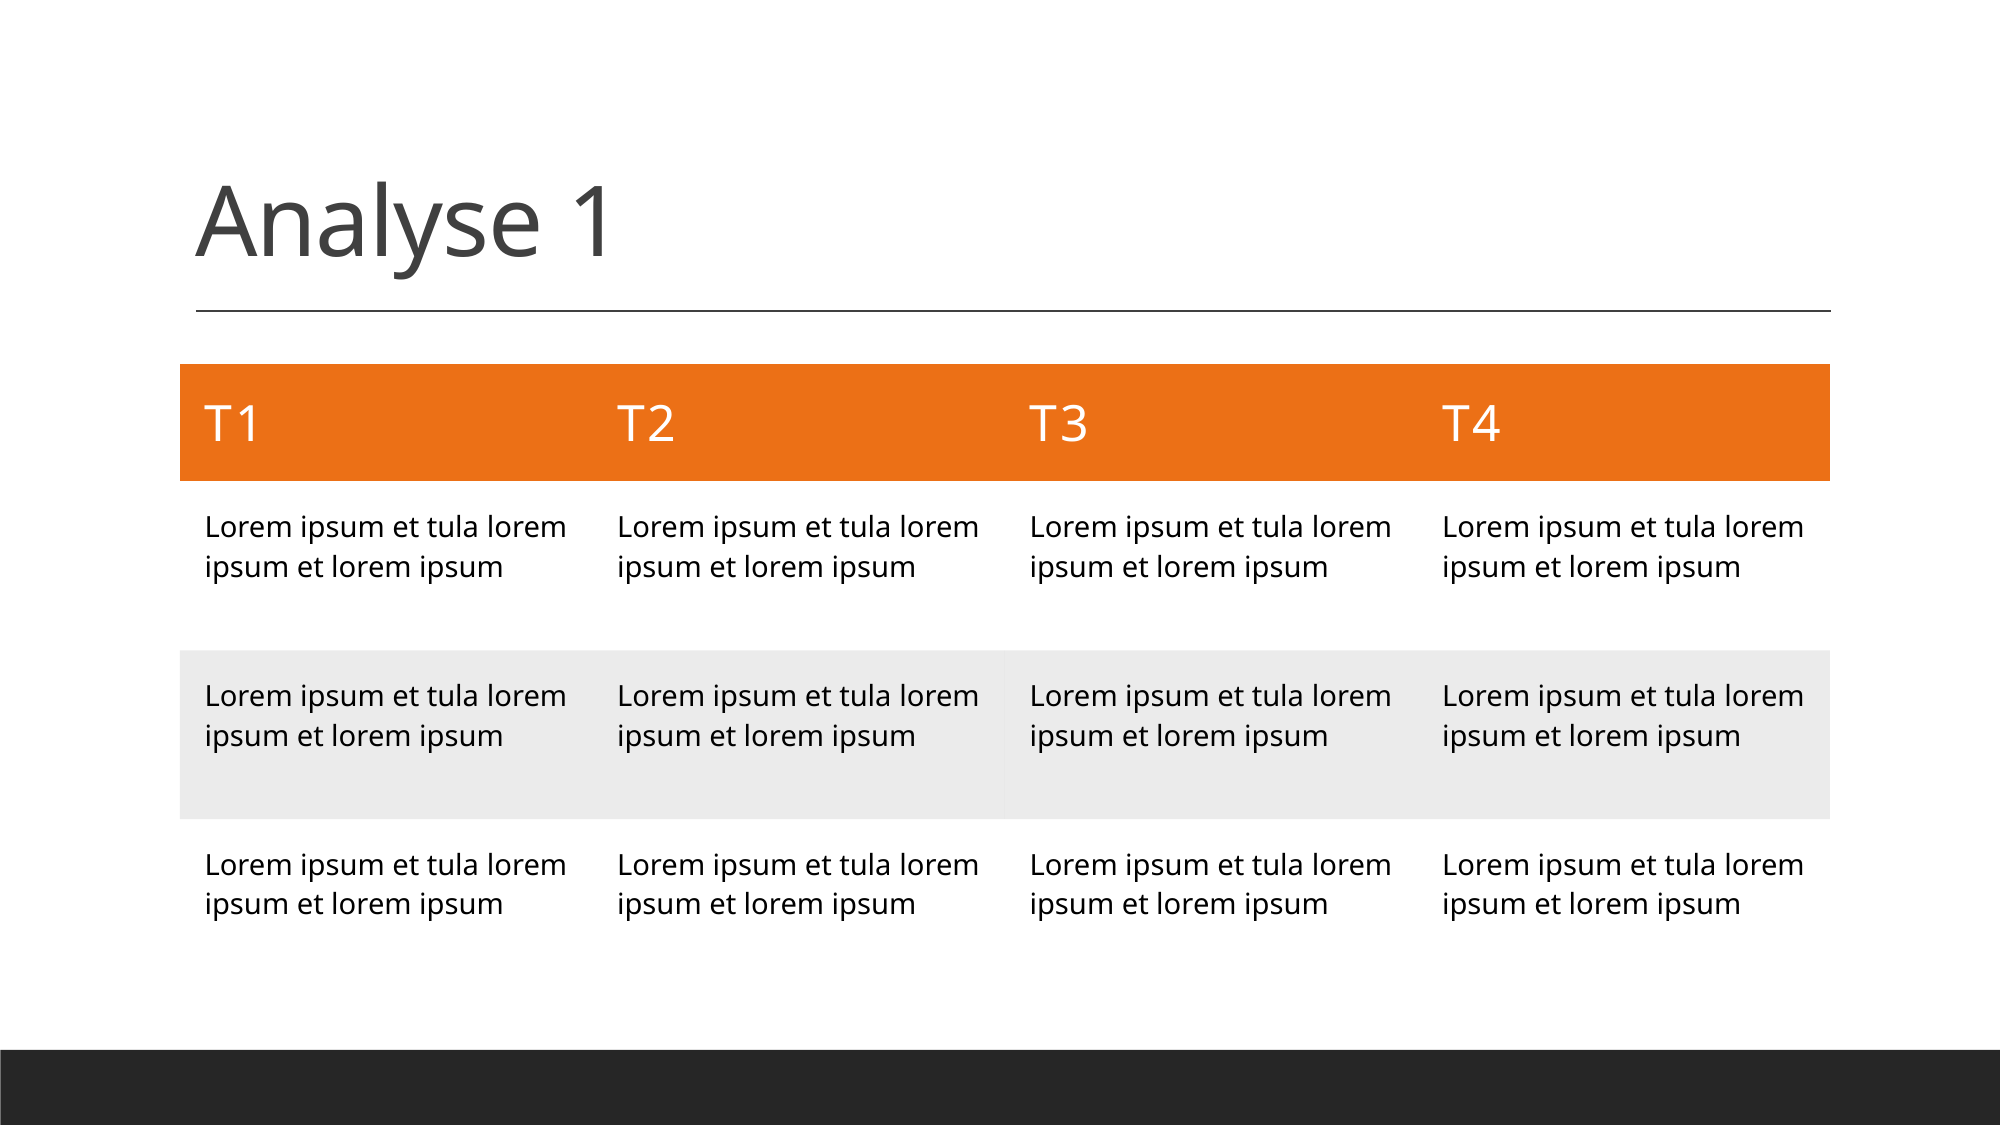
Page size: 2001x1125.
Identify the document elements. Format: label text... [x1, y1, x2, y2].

table_header T3 [1005, 364, 1417, 481]
table_cell Lorem ipsum et tula lorem ipsum et lorem ipsum [1005, 819, 1417, 988]
table_cell Lorem ipsum et tula lorem ipsum et lorem ipsum [1005, 650, 1417, 819]
table_cell Lorem ipsum et tula lorem ipsum et lorem ipsum [592, 819, 1005, 988]
title Analyse 1 [180, 47, 1830, 285]
table_header T4 [1417, 364, 1830, 481]
table_cell Lorem ipsum et tula lorem ipsum et lorem ipsum [592, 481, 1005, 650]
table_cell Lorem ipsum et tula lorem ipsum et lorem ipsum [180, 481, 592, 650]
table_header T1 [180, 364, 592, 481]
table_header T2 [592, 364, 1005, 481]
table_cell Lorem ipsum et tula lorem ipsum et lorem ipsum [180, 819, 592, 988]
table_cell Lorem ipsum et tula lorem ipsum et lorem ipsum [180, 650, 592, 819]
table_cell Lorem ipsum et tula lorem ipsum et lorem ipsum [1417, 819, 1830, 988]
table_cell Lorem ipsum et tula lorem ipsum et lorem ipsum [592, 650, 1005, 819]
table_cell Lorem ipsum et tula lorem ipsum et lorem ipsum [1005, 481, 1417, 650]
table_cell Lorem ipsum et tula lorem ipsum et lorem ipsum [1417, 650, 1830, 819]
table_cell Lorem ipsum et tula lorem ipsum et lorem ipsum [1417, 481, 1830, 650]
